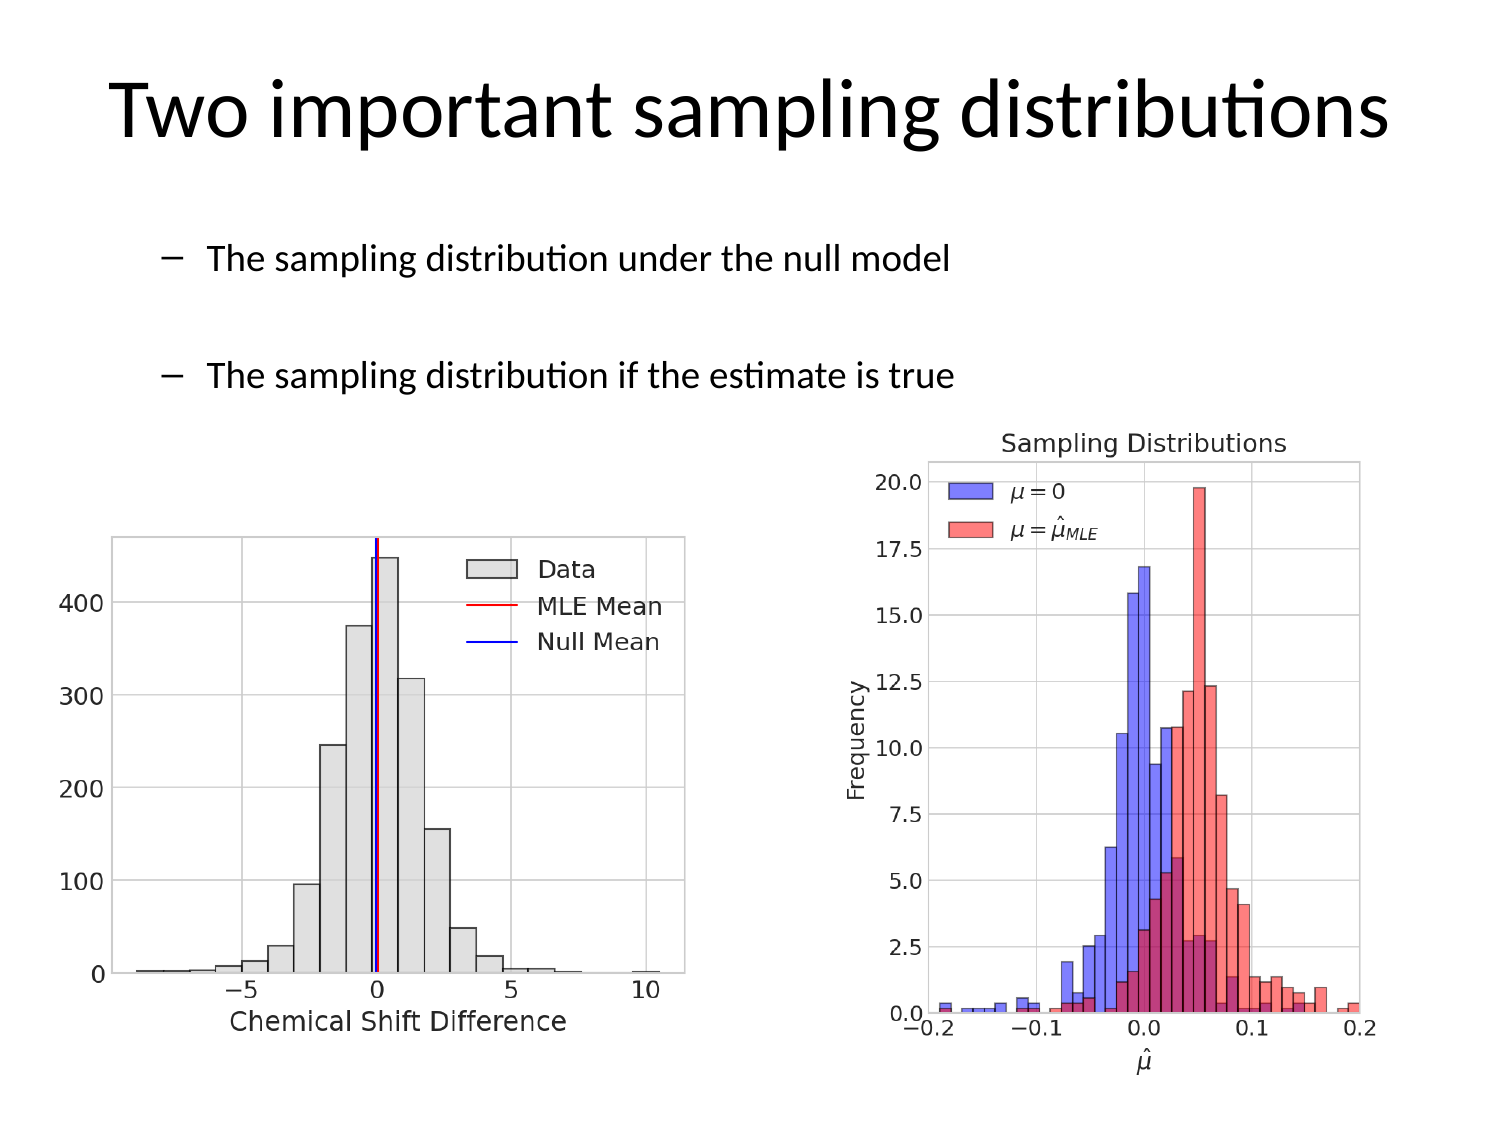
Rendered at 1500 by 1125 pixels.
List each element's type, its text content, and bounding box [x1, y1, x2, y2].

picture [833, 420, 1388, 1088]
picture [44, 524, 697, 1049]
title Two important sampling distributions [75, 45, 1425, 164]
